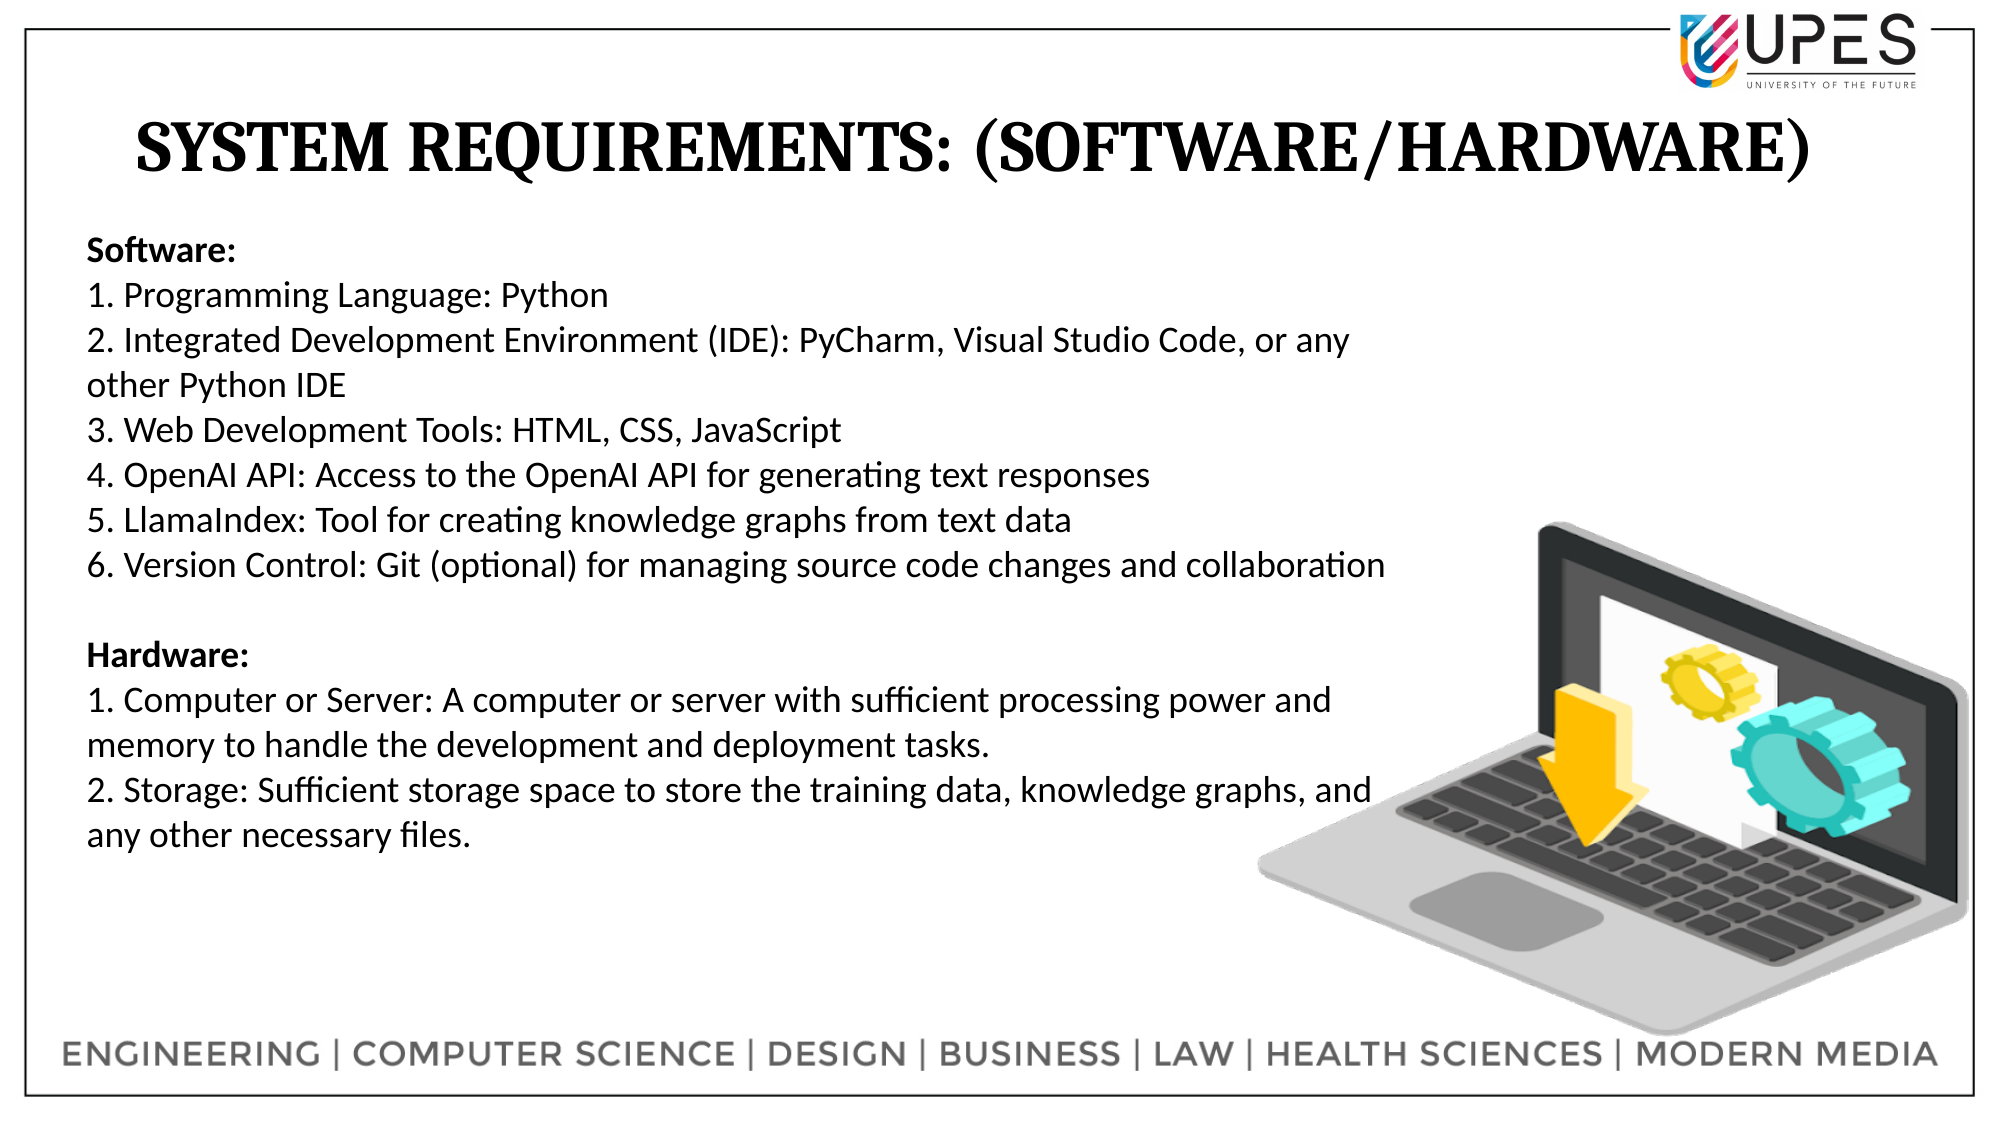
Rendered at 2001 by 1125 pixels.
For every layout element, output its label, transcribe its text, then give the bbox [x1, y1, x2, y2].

text_box Software: 1. Programming Language: Python 2. Integrated Development Environment (IDE): PyCharm, Visual Studio Code, or any other Python IDE 3. Web Development Tools: HTML, CSS, JavaScript 4. OpenAI API: Access to the OpenAI API for generating text responses 5. LlamaIndex: Tool for creating knowledge graphs from text data 6. Version Control: Git (optional) for managing source code changes and collaboration Hardware: 1. Computer or Server: A computer or server with sufficient processing power and memory to handle the development and deployment tasks. 2. Storage: Sufficient storage space to store the training data, knowledge graphs, and any other necessary files. [71, 217, 1433, 863]
picture [0, 0, 2000, 1125]
text_box SYSTEM REQUIREMENTS: (SOFTWARE/HARDWARE) [71, 91, 1882, 194]
